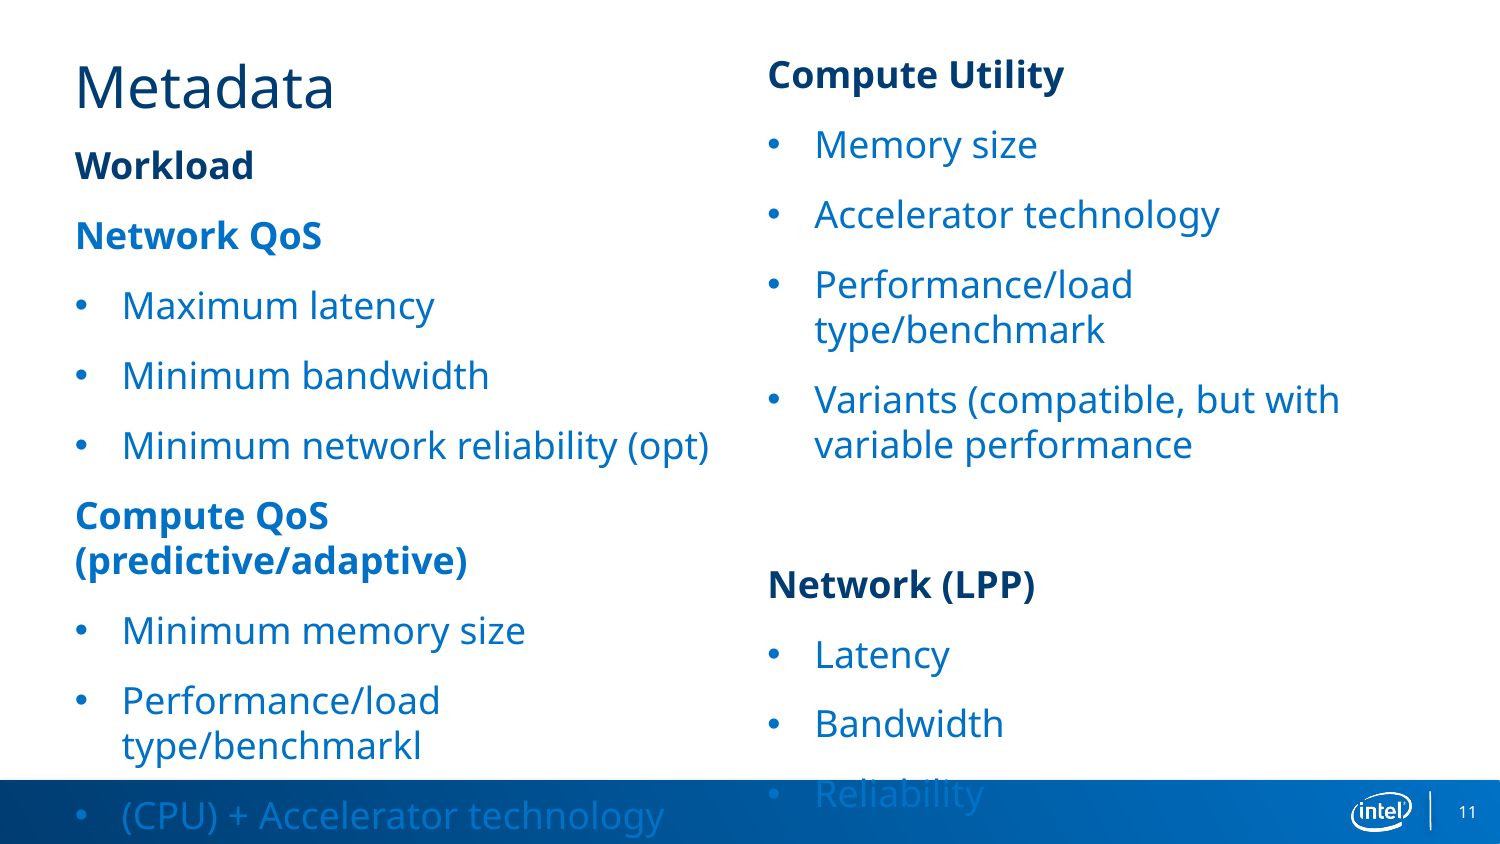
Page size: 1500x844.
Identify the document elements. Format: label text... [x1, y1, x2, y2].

list Workload Network QoS Maximum latency Minimum bandwidth Minimum network reliability (opt) Compute QoS (predictive/adaptive) Minimum memory size Performance/load type/benchmarkl (CPU) + Accelerator technology [74, 194, 732, 760]
title Metadata [74, 50, 1425, 194]
slide_number 11 [1127, 791, 1478, 837]
list Compute Utility Memory size Accelerator technology Performance/load type/benchmark Variants (compatible, but with variable performance Network (LPP) Latency Bandwidth Reliability [767, 194, 1425, 760]
